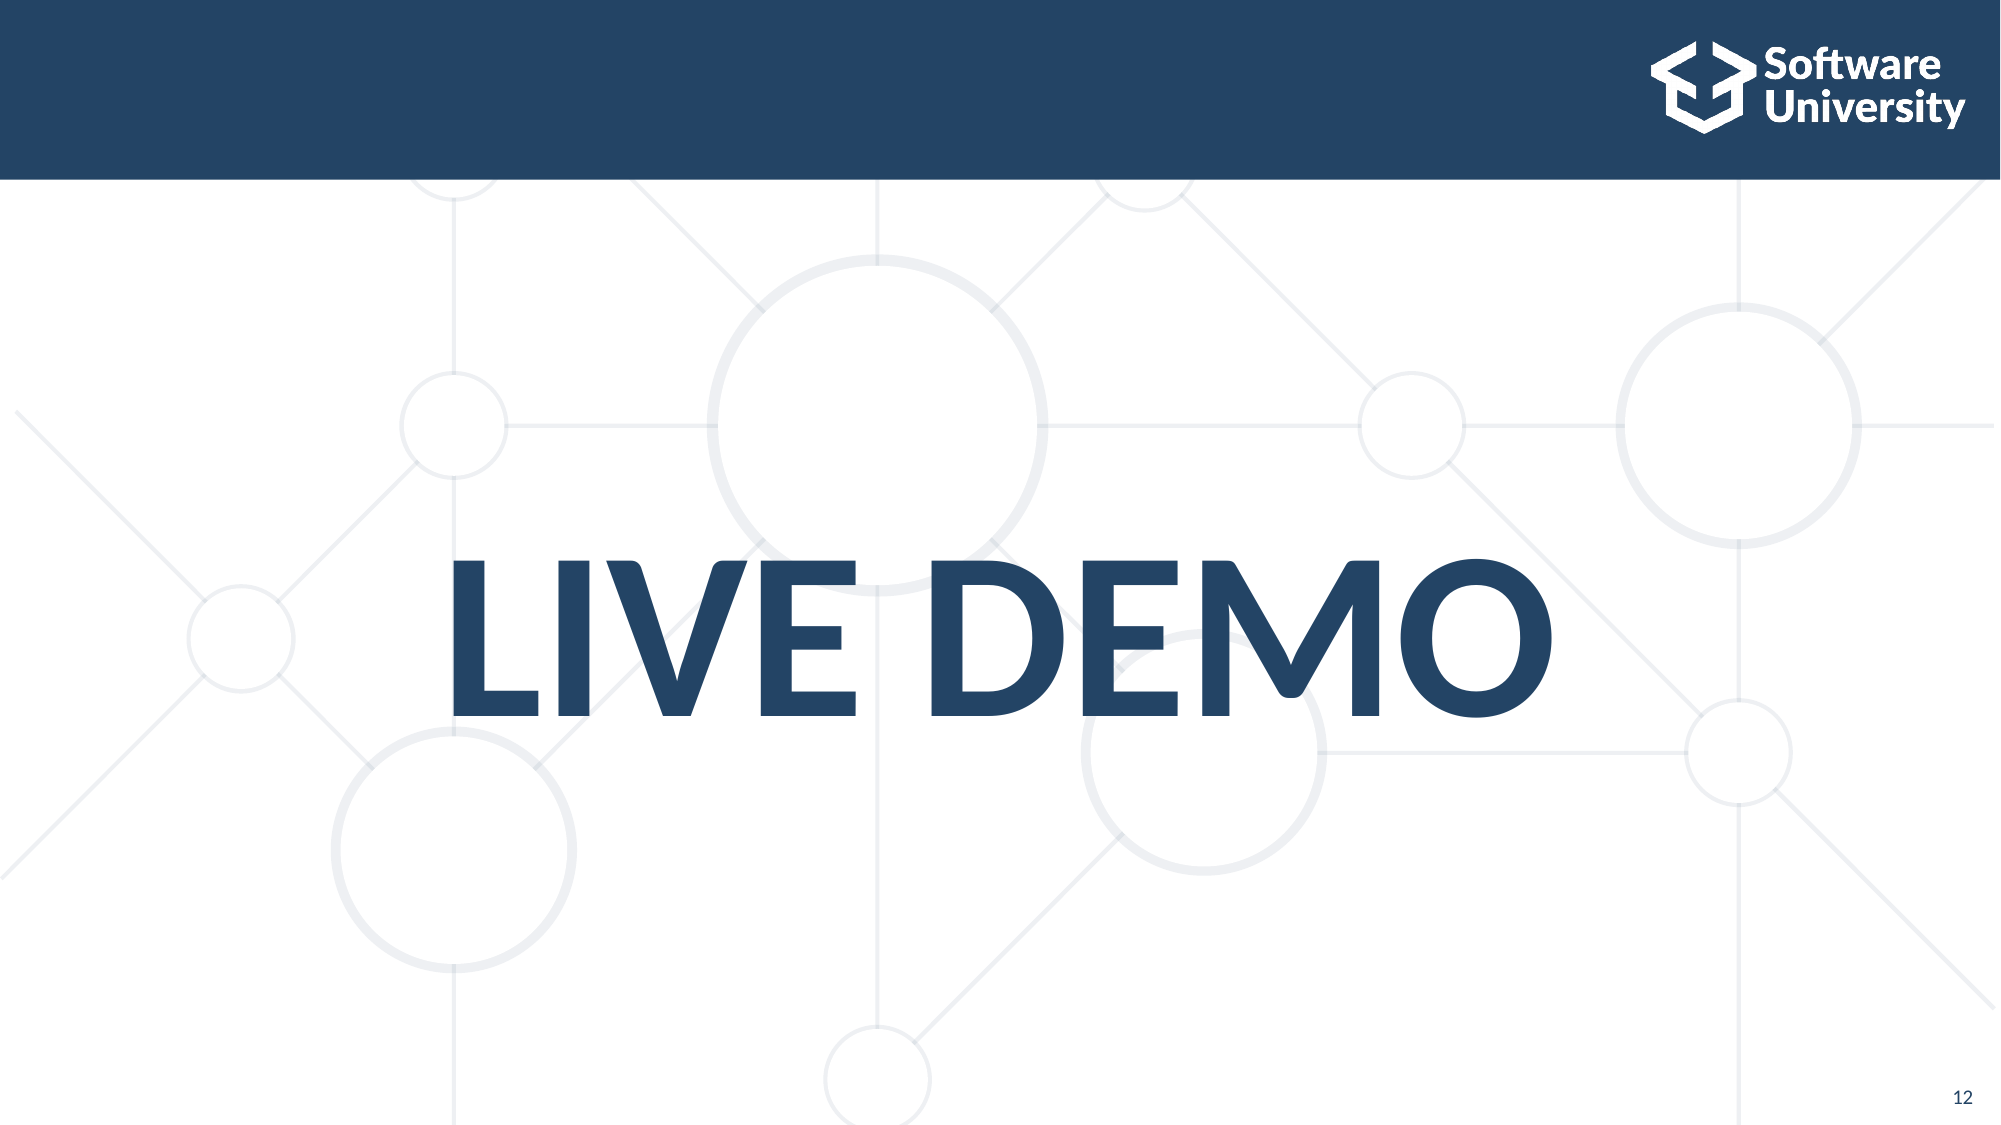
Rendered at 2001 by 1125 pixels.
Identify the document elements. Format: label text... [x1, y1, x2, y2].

slide_number 12 [1927, 1067, 1989, 1117]
picture [1651, 41, 1966, 134]
list LIVE DEMO [31, 188, 1968, 1071]
